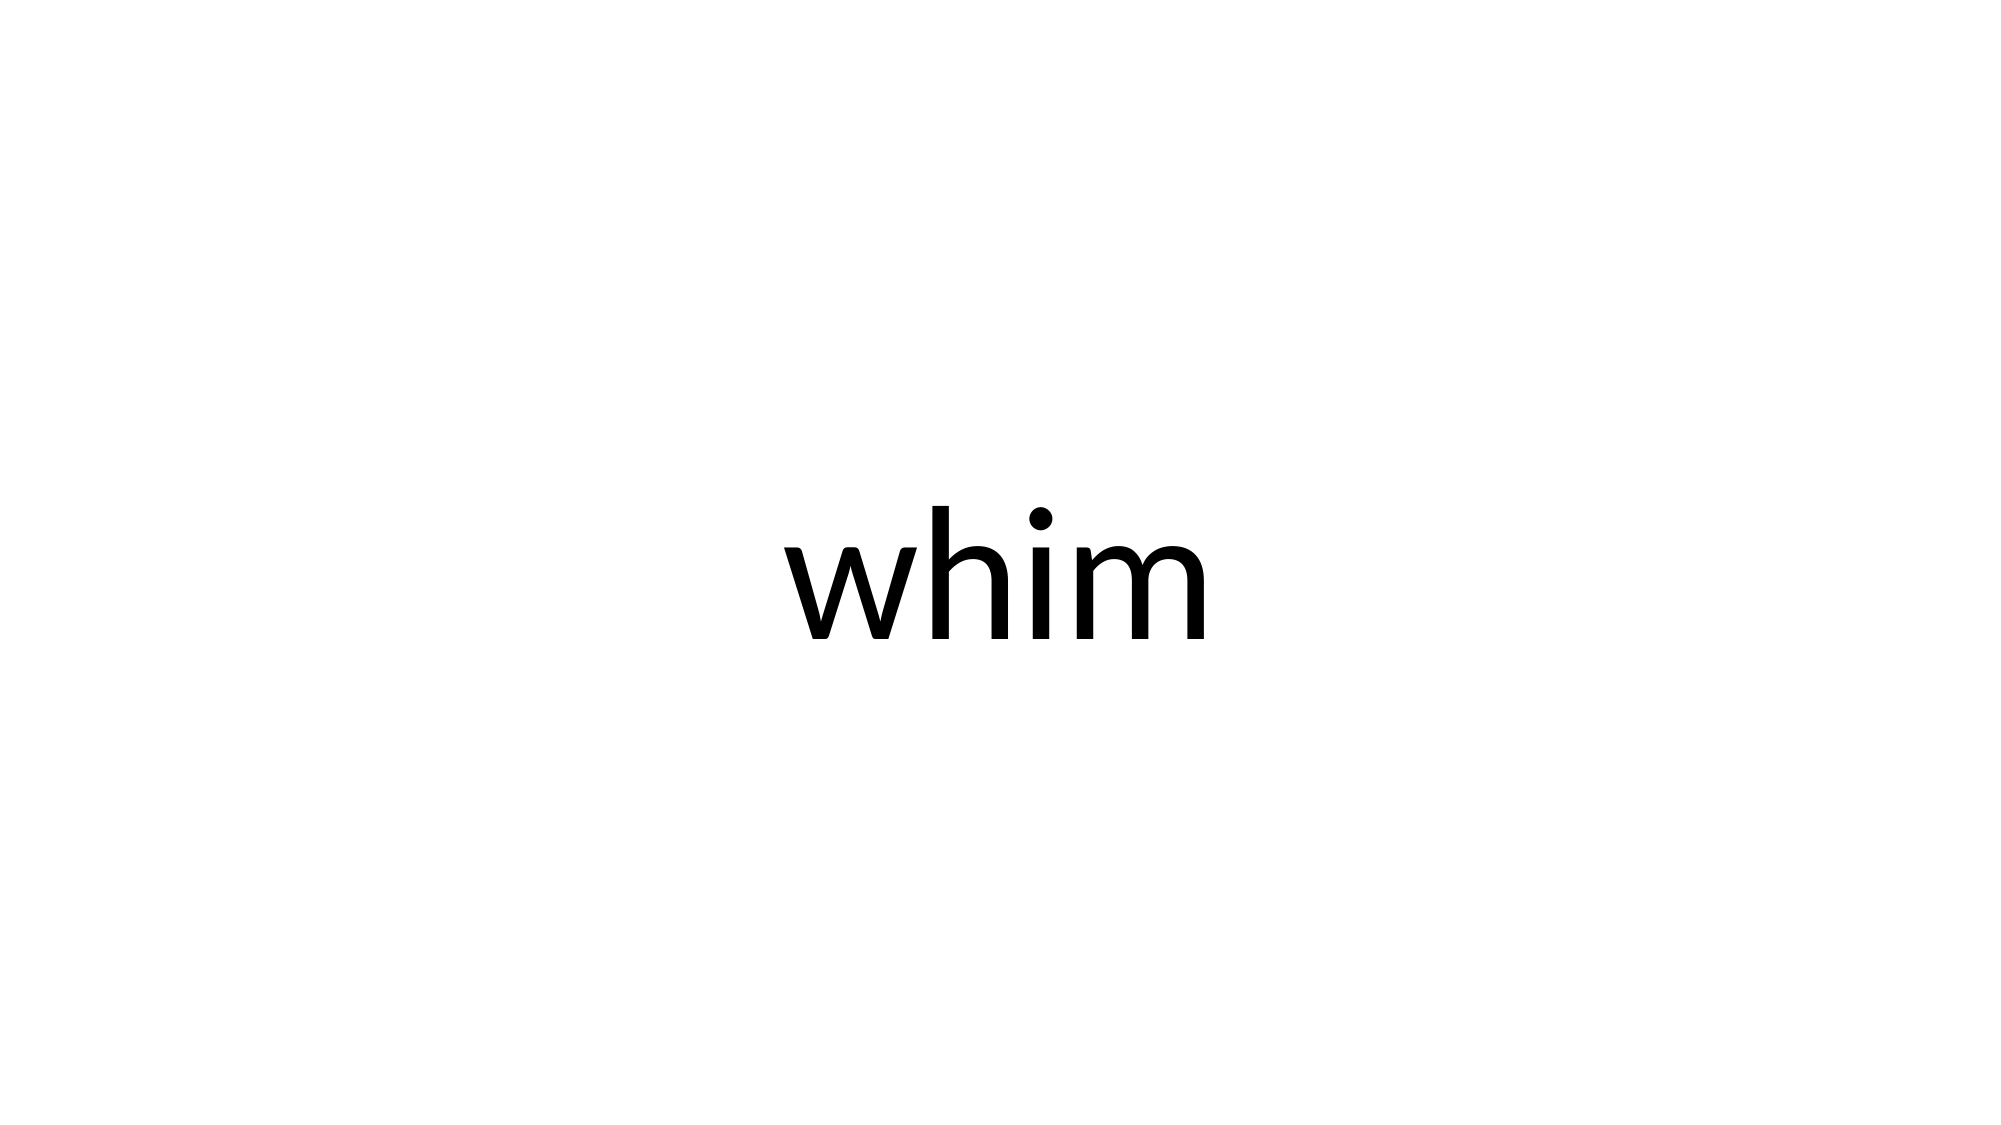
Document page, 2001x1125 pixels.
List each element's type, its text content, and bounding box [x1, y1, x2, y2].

text_box whim [549, 111, 1451, 1013]
